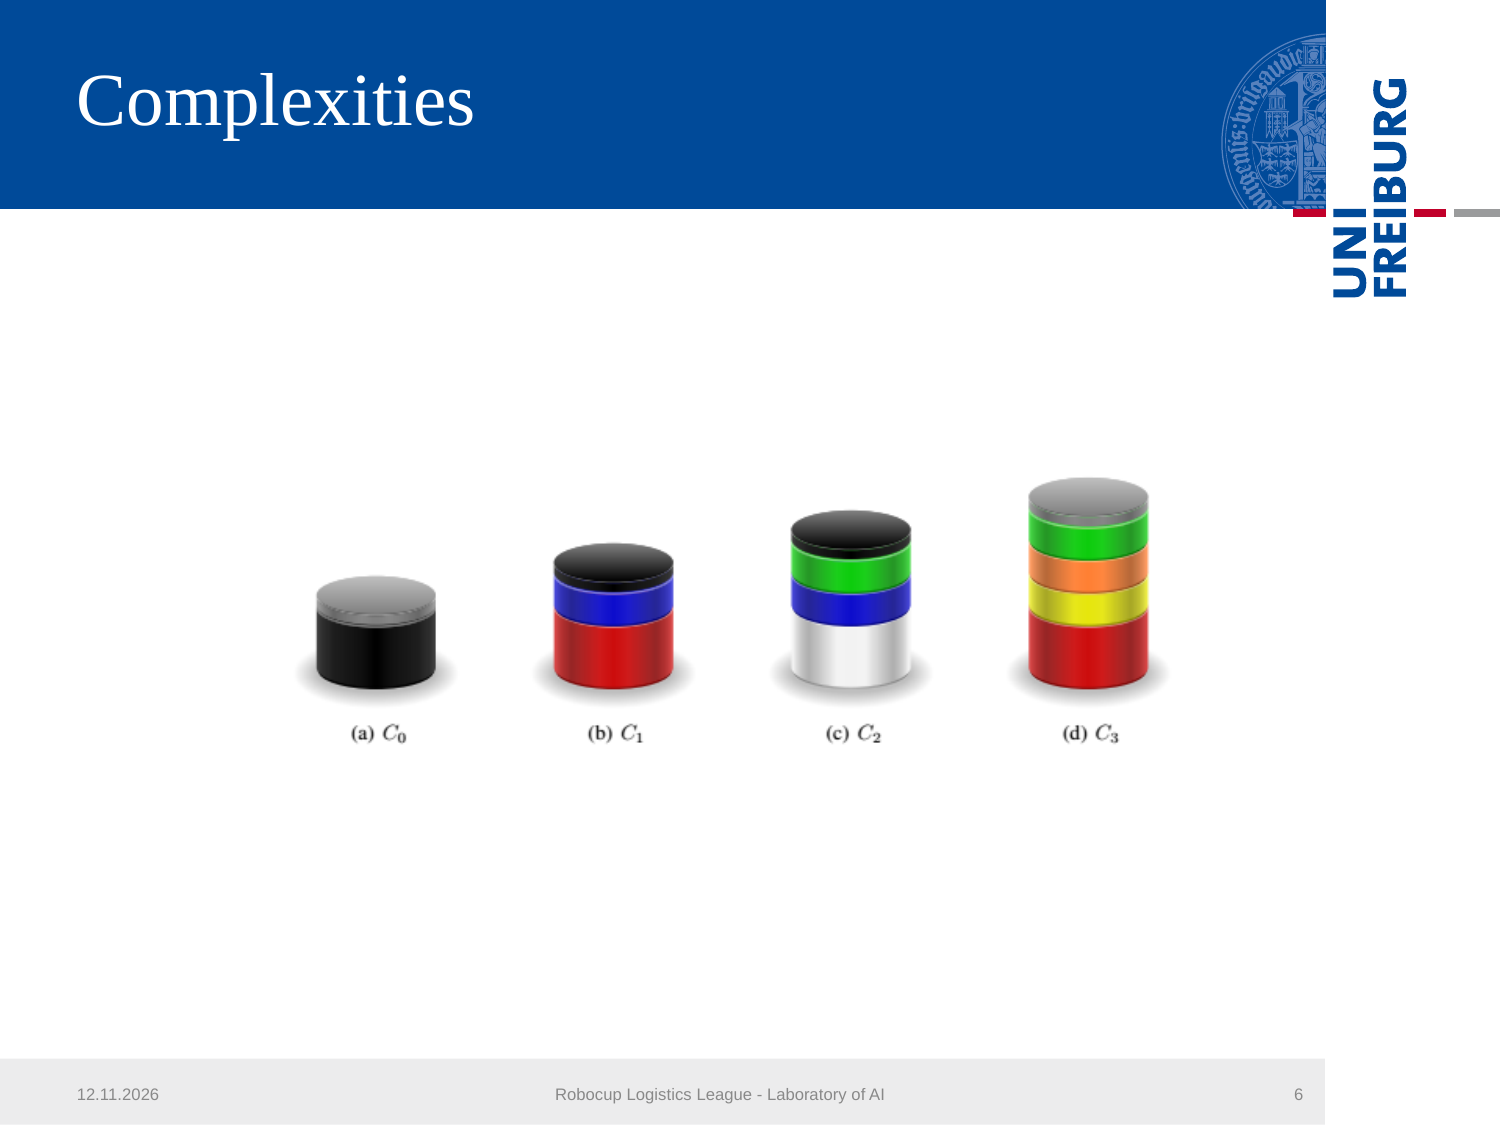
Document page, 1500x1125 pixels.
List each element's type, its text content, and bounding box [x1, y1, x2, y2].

title Complexities [76, 50, 1235, 169]
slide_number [76, 1074, 207, 1114]
slide_number 6 [1234, 1074, 1304, 1114]
footer Robocup Logistics League - Laboratory of AI [230, 1074, 1211, 1114]
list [253, 455, 1219, 757]
